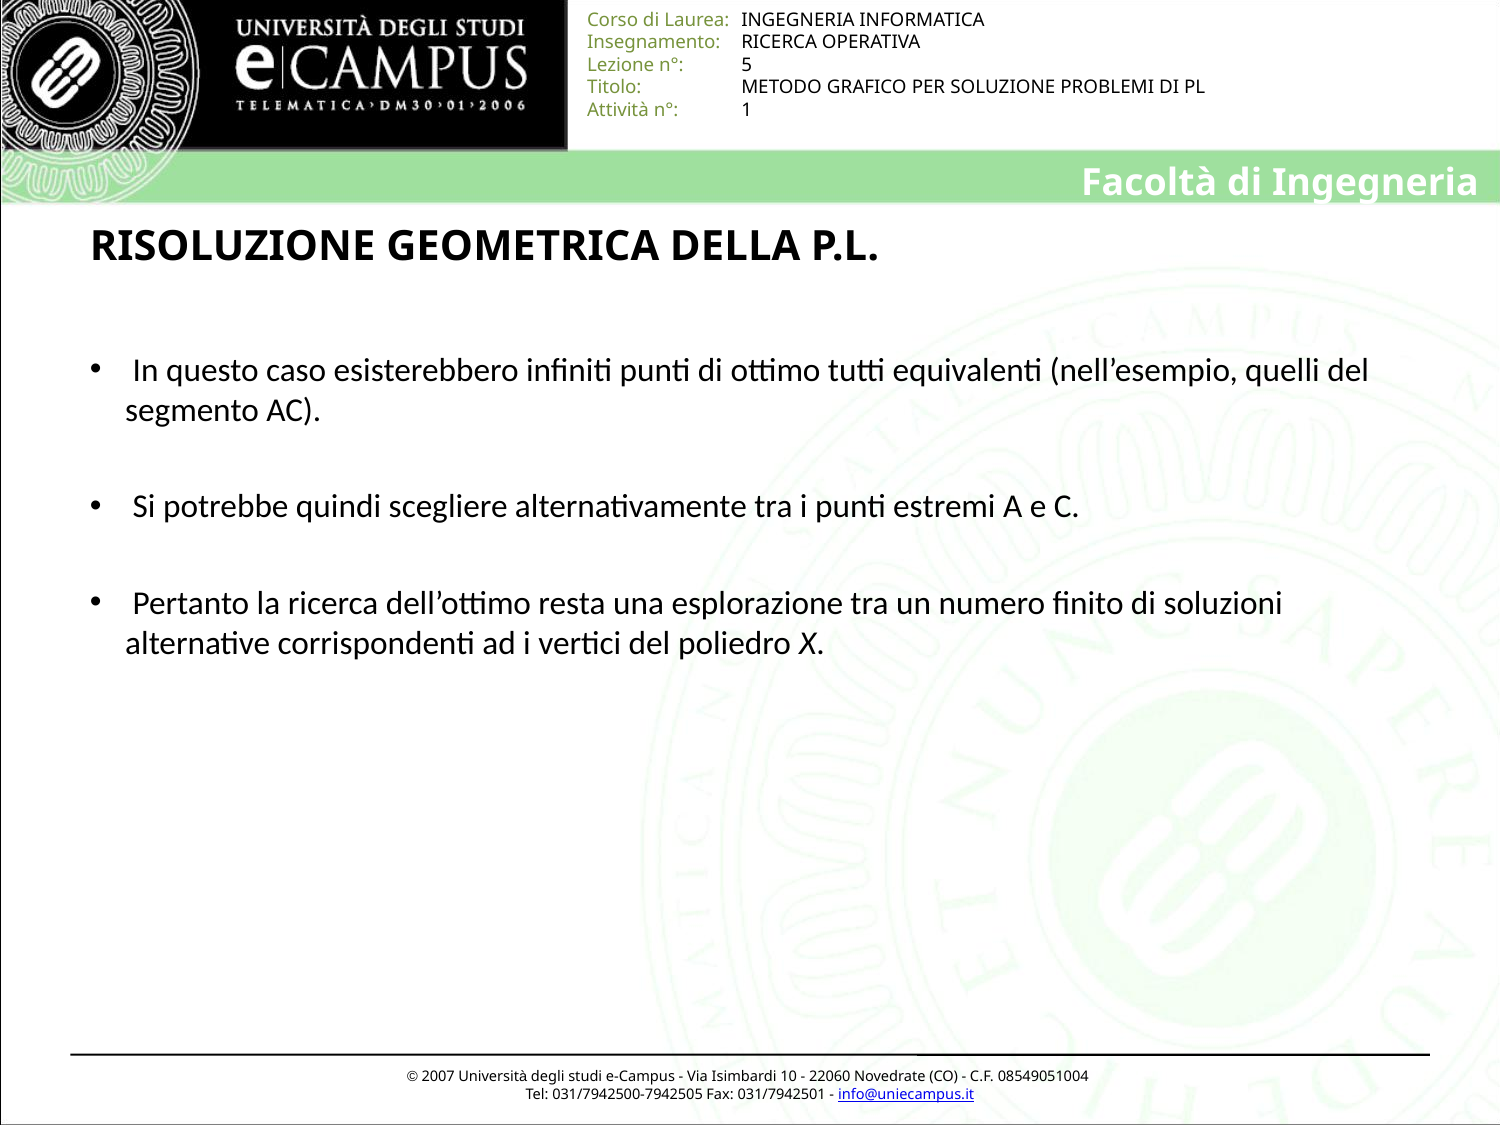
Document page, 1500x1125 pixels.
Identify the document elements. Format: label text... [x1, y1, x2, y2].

text_box In questo caso esisterebbero infiniti punti di ottimo tutti equivalenti (nell’esempio, quelli del segmento AC). Si potrebbe quindi scegliere alternativamente tra i punti estremi A e C. Pertanto la ricerca dell’ottimo resta una esplorazione tra un numero finito di soluzioni alternative corrispondenti ad i vertici del poliedro X. [74, 292, 1425, 1005]
title RISOLUZIONE GEOMETRICA DELLA P.L. [74, 210, 1430, 282]
picture [0, 0, 1500, 1125]
